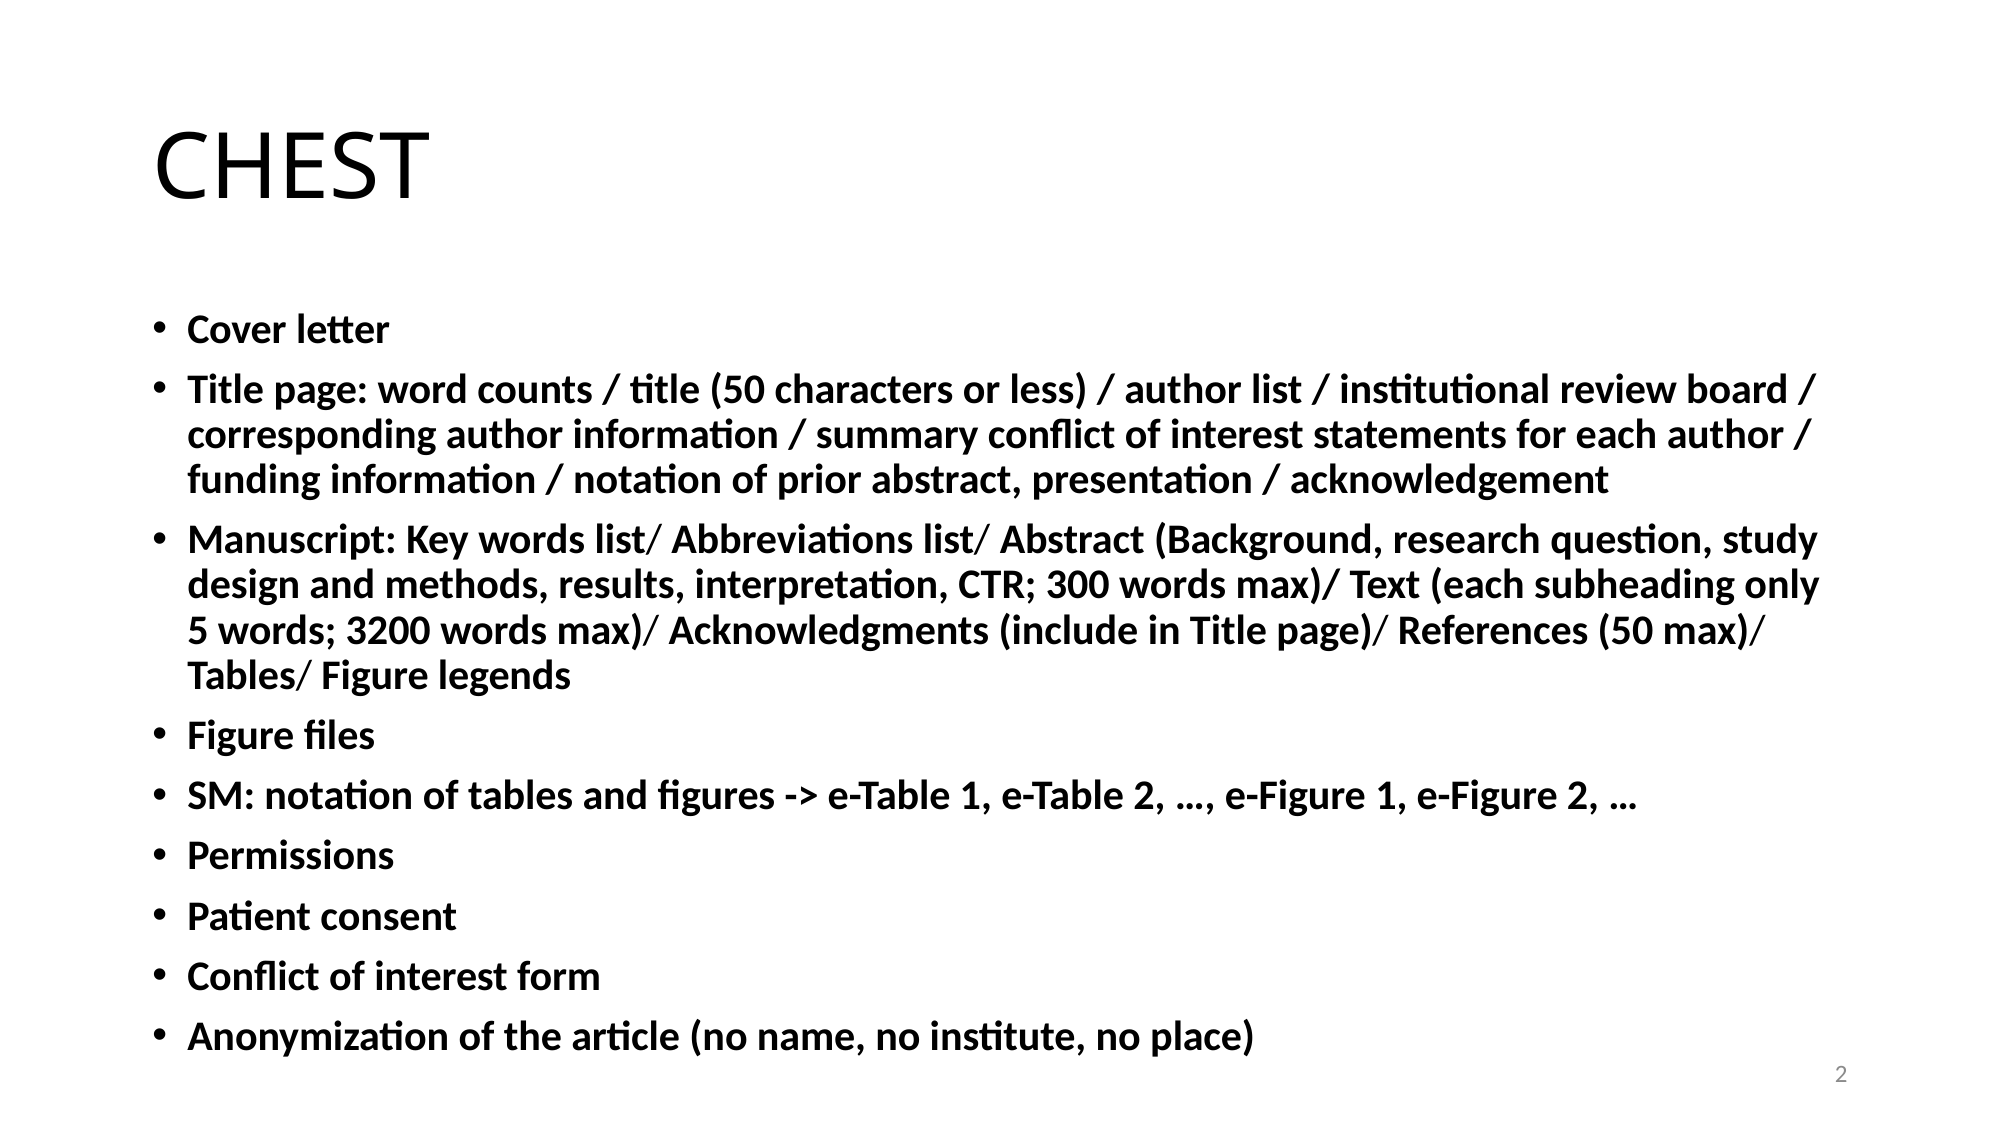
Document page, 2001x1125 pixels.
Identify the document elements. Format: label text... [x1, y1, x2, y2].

slide_number 2 [1412, 1042, 1863, 1103]
list Cover letter Title page: word counts / title (50 characters or less) / author list / institutional review board / corresponding author information / summary conflict of interest statements for each author / funding information / notation of prior abstract, presentation / acknowledgement Manuscript: Key words list/ Abbreviations list/ Abstract (Background, research question, study design and methods, results, interpretation, CTR; 300 words max)/ Text (each subheading only 5 words; 3200 words max)/ Acknowledgments (include in Title page)/ References (50 max)/ Tables/ Figure legends Figure files SM: notation of tables and figures -> e-Table 1, e-Table 2, …, e-Figure 1, e-Figure 2, … Permissions Patient consent Conflict of interest form Anonymization of the article (no name, no institute, no place) [137, 299, 1863, 1082]
title CHEST [137, 59, 1863, 278]
